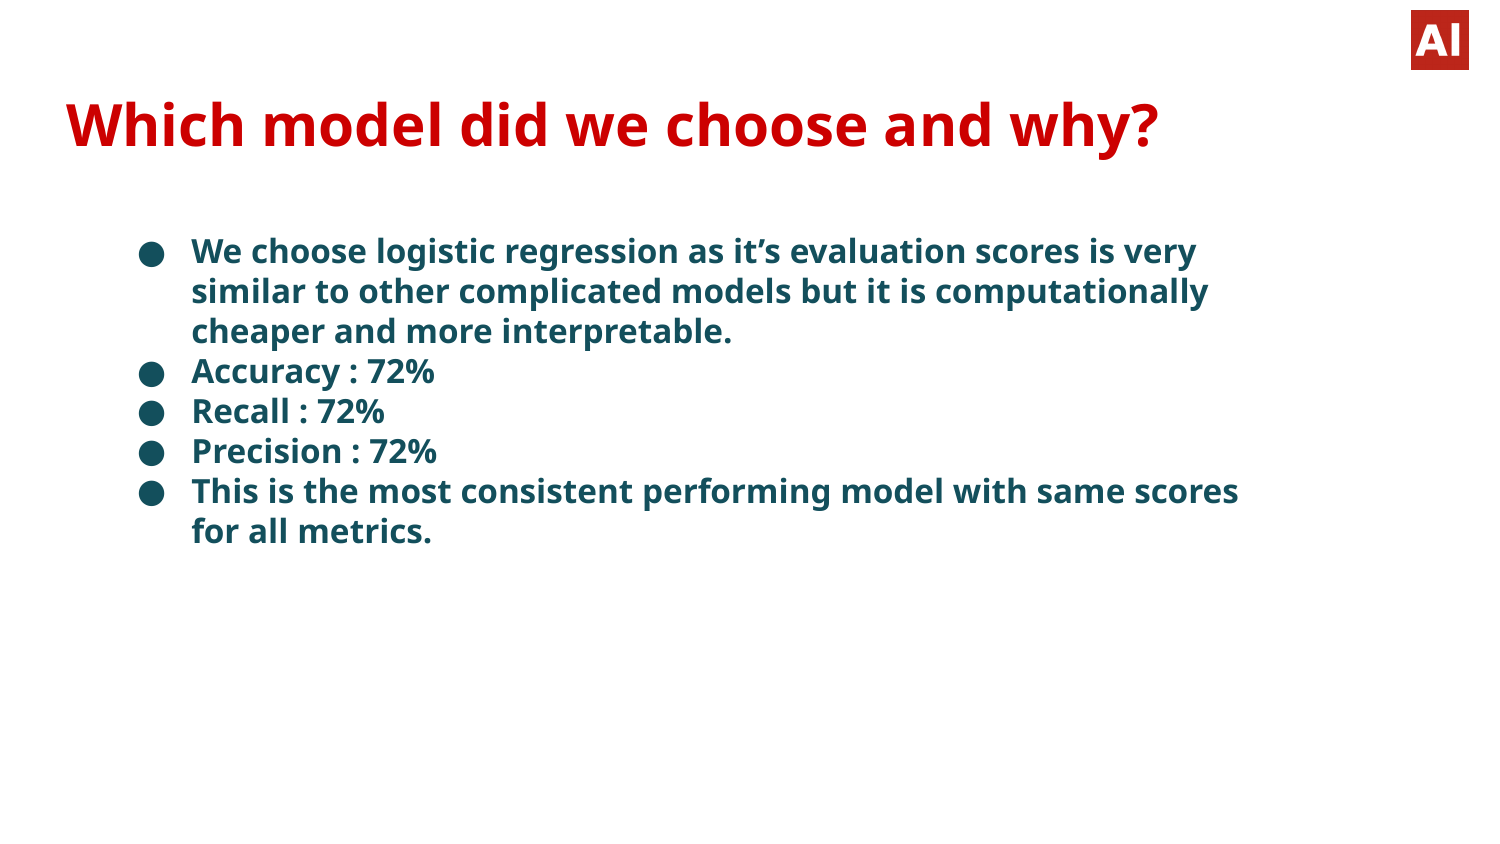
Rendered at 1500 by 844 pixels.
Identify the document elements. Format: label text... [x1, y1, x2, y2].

title Which model did we choose and why? [51, 72, 1449, 167]
picture [1411, 10, 1469, 70]
text_box [51, 189, 914, 392]
text_box We choose logistic regression as it’s evaluation scores is very similar to other complicated models but it is computationally cheaper and more interpretable. Accuracy : 72% Recall : 72% Precision : 72% This is the most consistent performing model with same scores for all metrics. [101, 215, 1267, 565]
